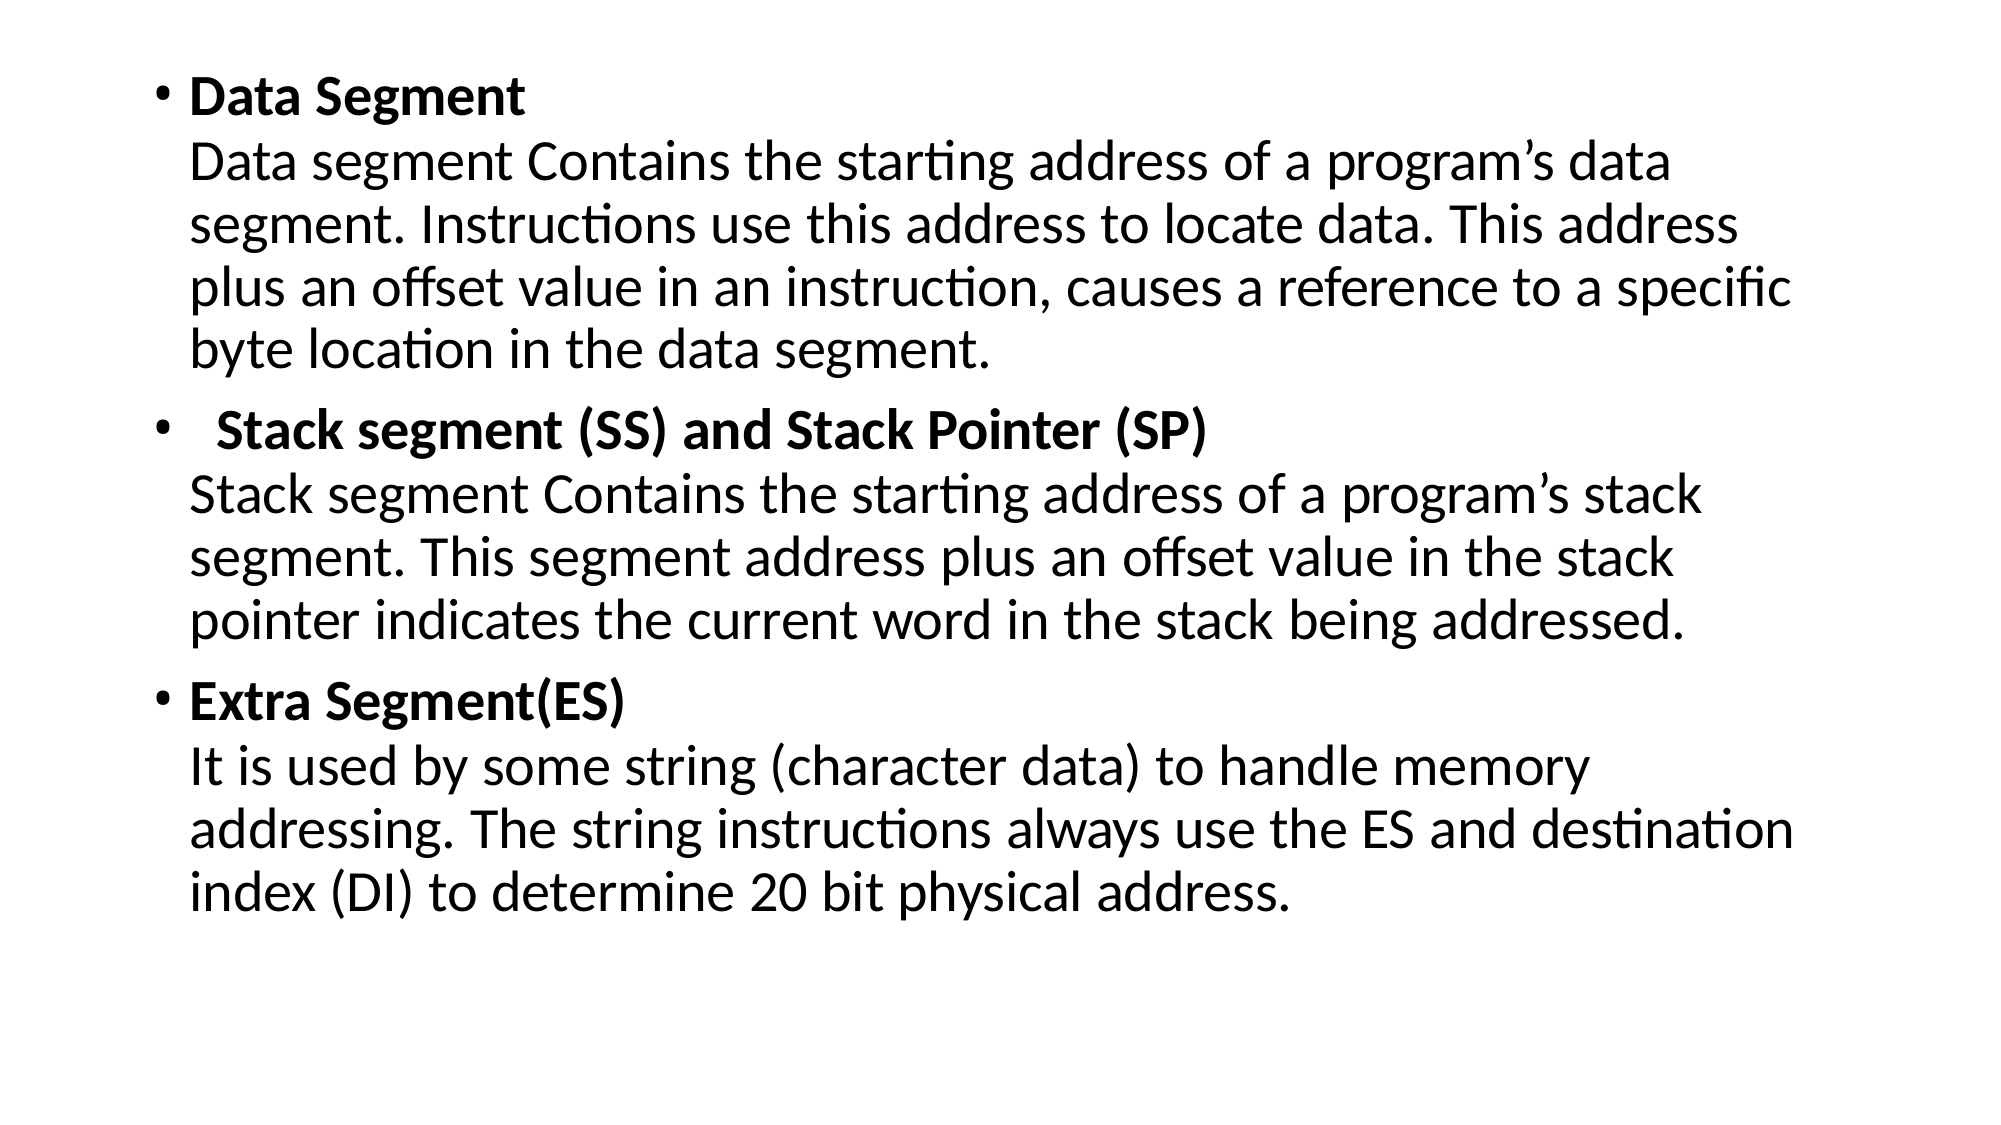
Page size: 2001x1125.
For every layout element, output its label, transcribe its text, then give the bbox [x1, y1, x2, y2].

text_box Data Segment Data segment Contains the starting address of a program’s data segment. Instructions use this address to locate data. This address plus an offset value in an instruction, causes a reference to a specific byte location in the data segment. Stack segment (SS) and Stack Pointer (SP) Stack segment Contains the starting address of a program’s stack segment. This segment address plus an offset value in the stack pointer indicates the current word in the stack being addressed. Extra Segment(ES) It is used by some string (character data) to handle memory addressing. The string instructions always use the ES and destination index (DI) to determine 20 bit physical address. [150, 58, 1812, 924]
